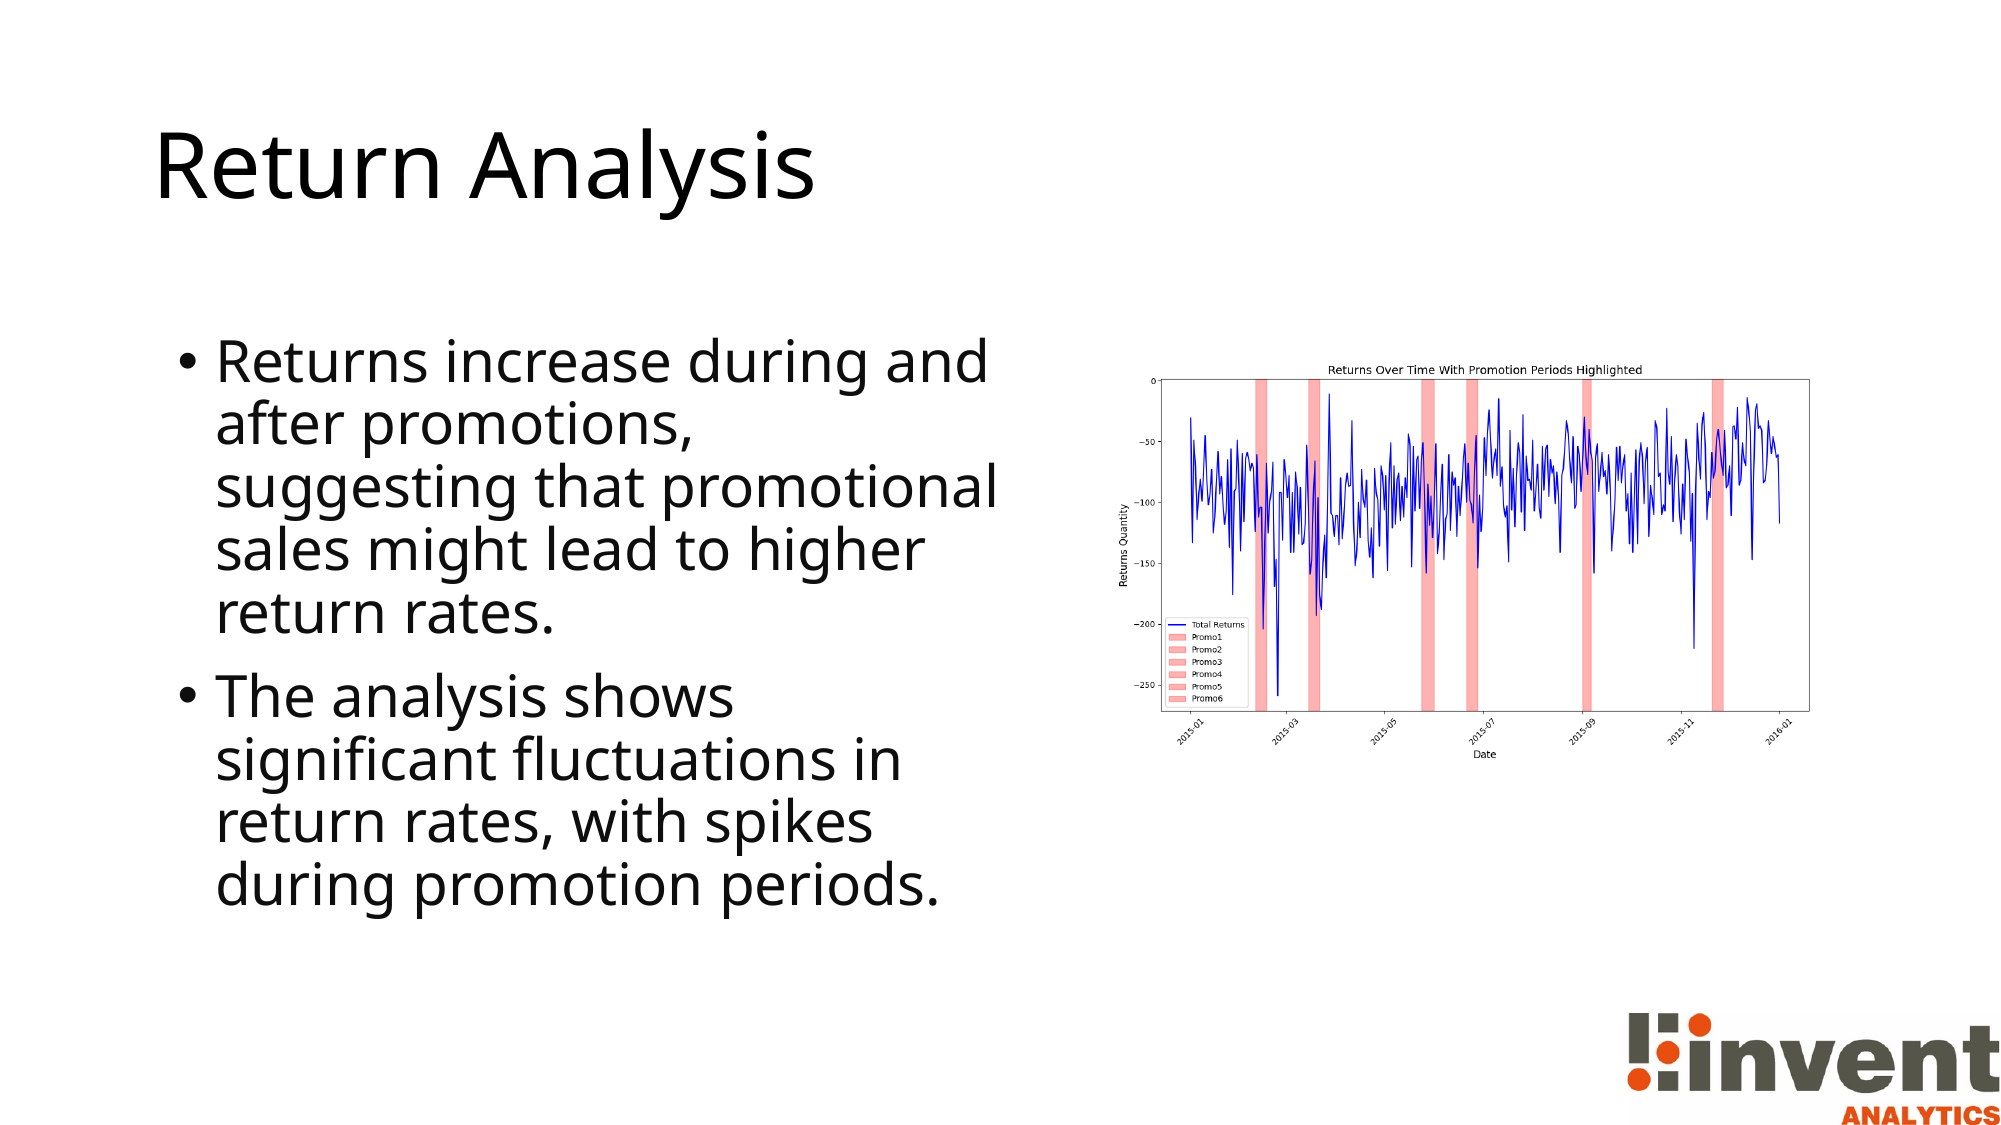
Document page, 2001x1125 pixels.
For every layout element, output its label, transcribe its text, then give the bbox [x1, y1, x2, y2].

picture [1627, 1012, 2000, 1125]
text_box Returns increase during and after promotions, suggesting that promotional sales might lead to higher return rates. The analysis shows significant fluctuations in return rates, with spikes during promotion periods. [162, 324, 1025, 1039]
title Return Analysis [137, 59, 1863, 278]
picture [1113, 358, 1815, 766]
